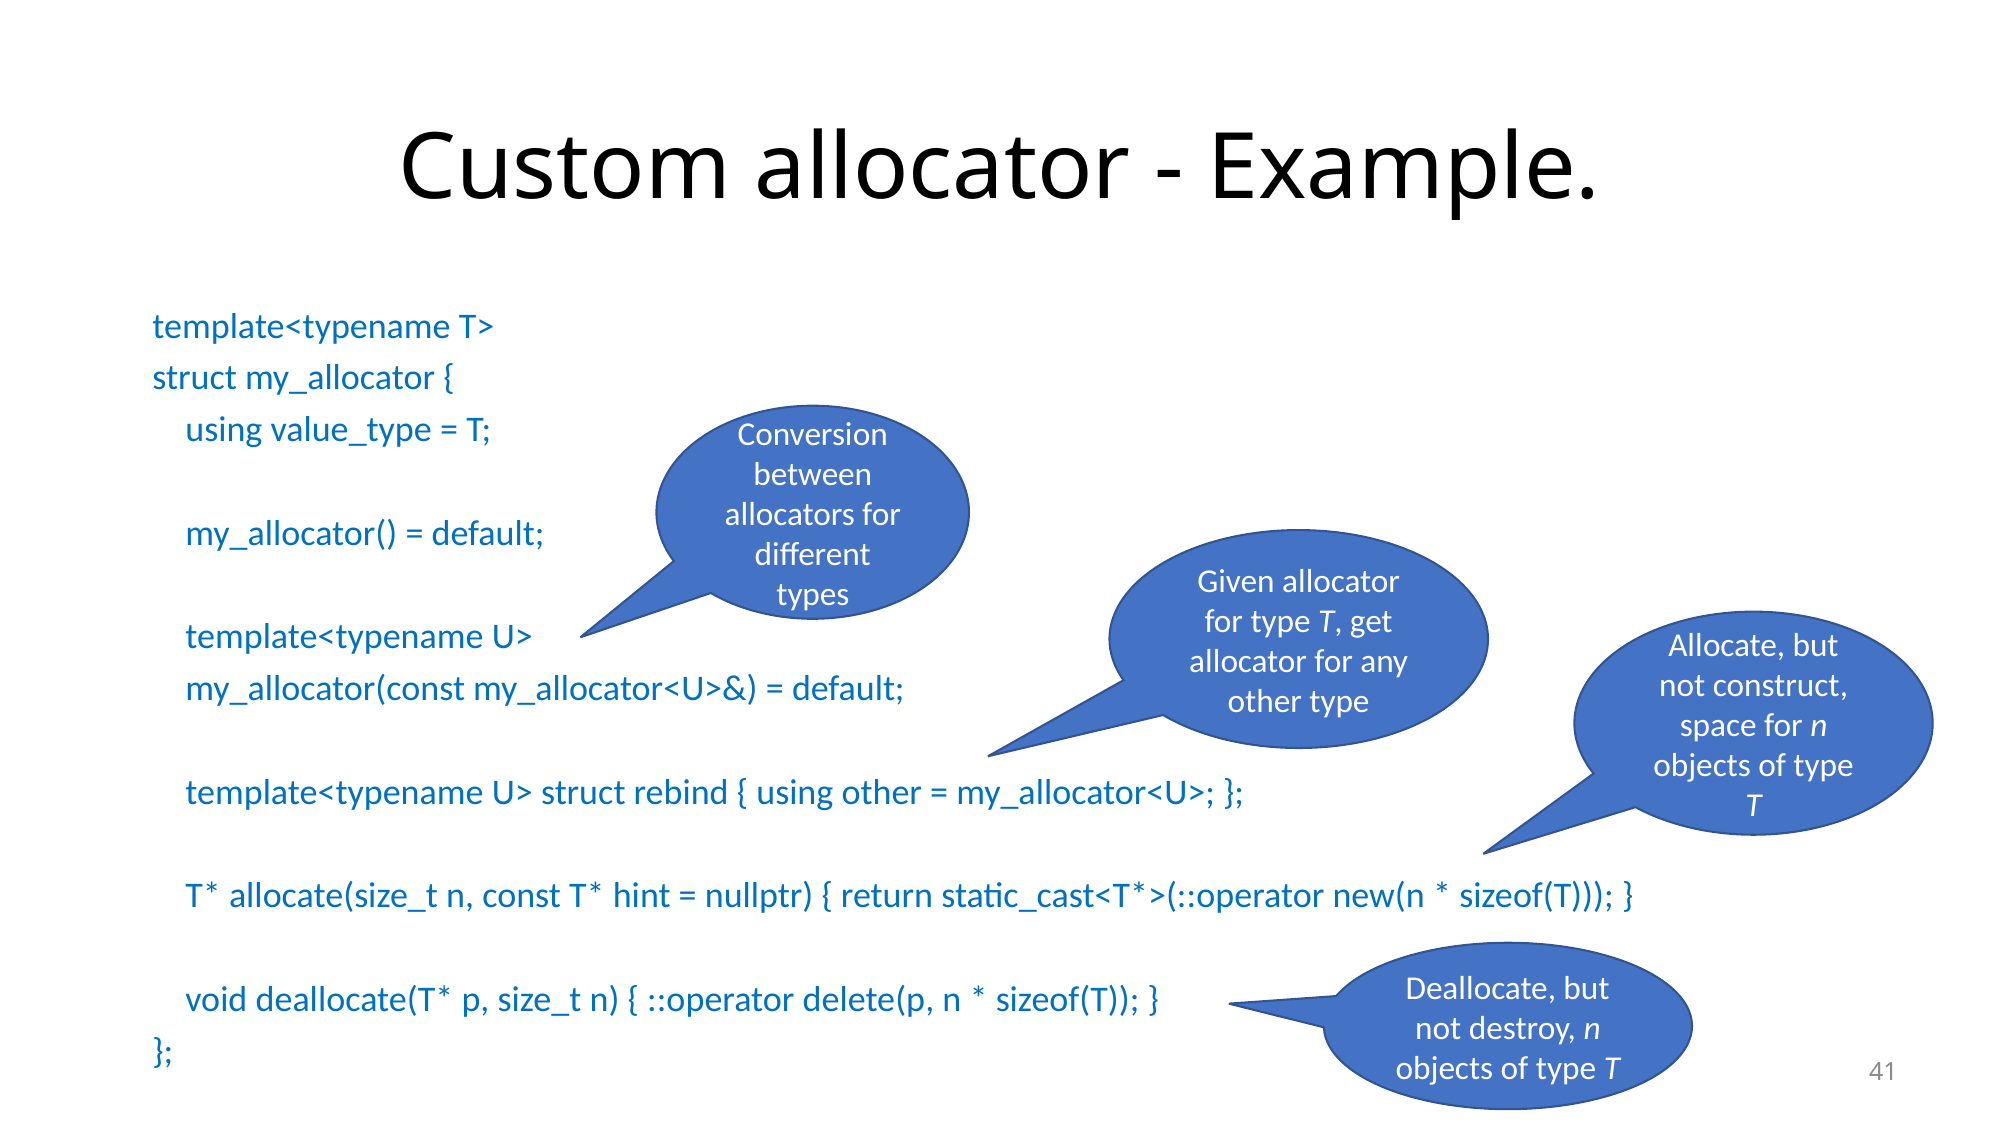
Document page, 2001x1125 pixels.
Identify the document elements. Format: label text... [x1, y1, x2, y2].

text_box Deallocate, but not destroy, n objects of type T [1228, 941, 1694, 1111]
list template<typename T> struct my_allocator { using value_type = T; my_allocator() = default; template<typename U> my_allocator(const my_allocator<U>&) = default; template<typename U> struct rebind { using other = my_allocator<U>; }; T* allocate(size_t n, const T* hint = nullptr) { return static_cast<T*>(::operator new(n * sizeof(T))); } void deallocate(T* p, size_t n) { ::operator delete(p, n * sizeof(T)); } }; [137, 299, 1863, 1081]
text_box Given allocator for type T, get allocator for any other type [987, 529, 1490, 758]
text_box Allocate, but not construct, space for n objects of type T [1482, 610, 1934, 855]
slide_number 41 [1854, 1042, 1965, 1103]
title Custom allocator - Example. [137, 59, 1863, 278]
text_box Conversion between allocators for different types [579, 404, 971, 639]
